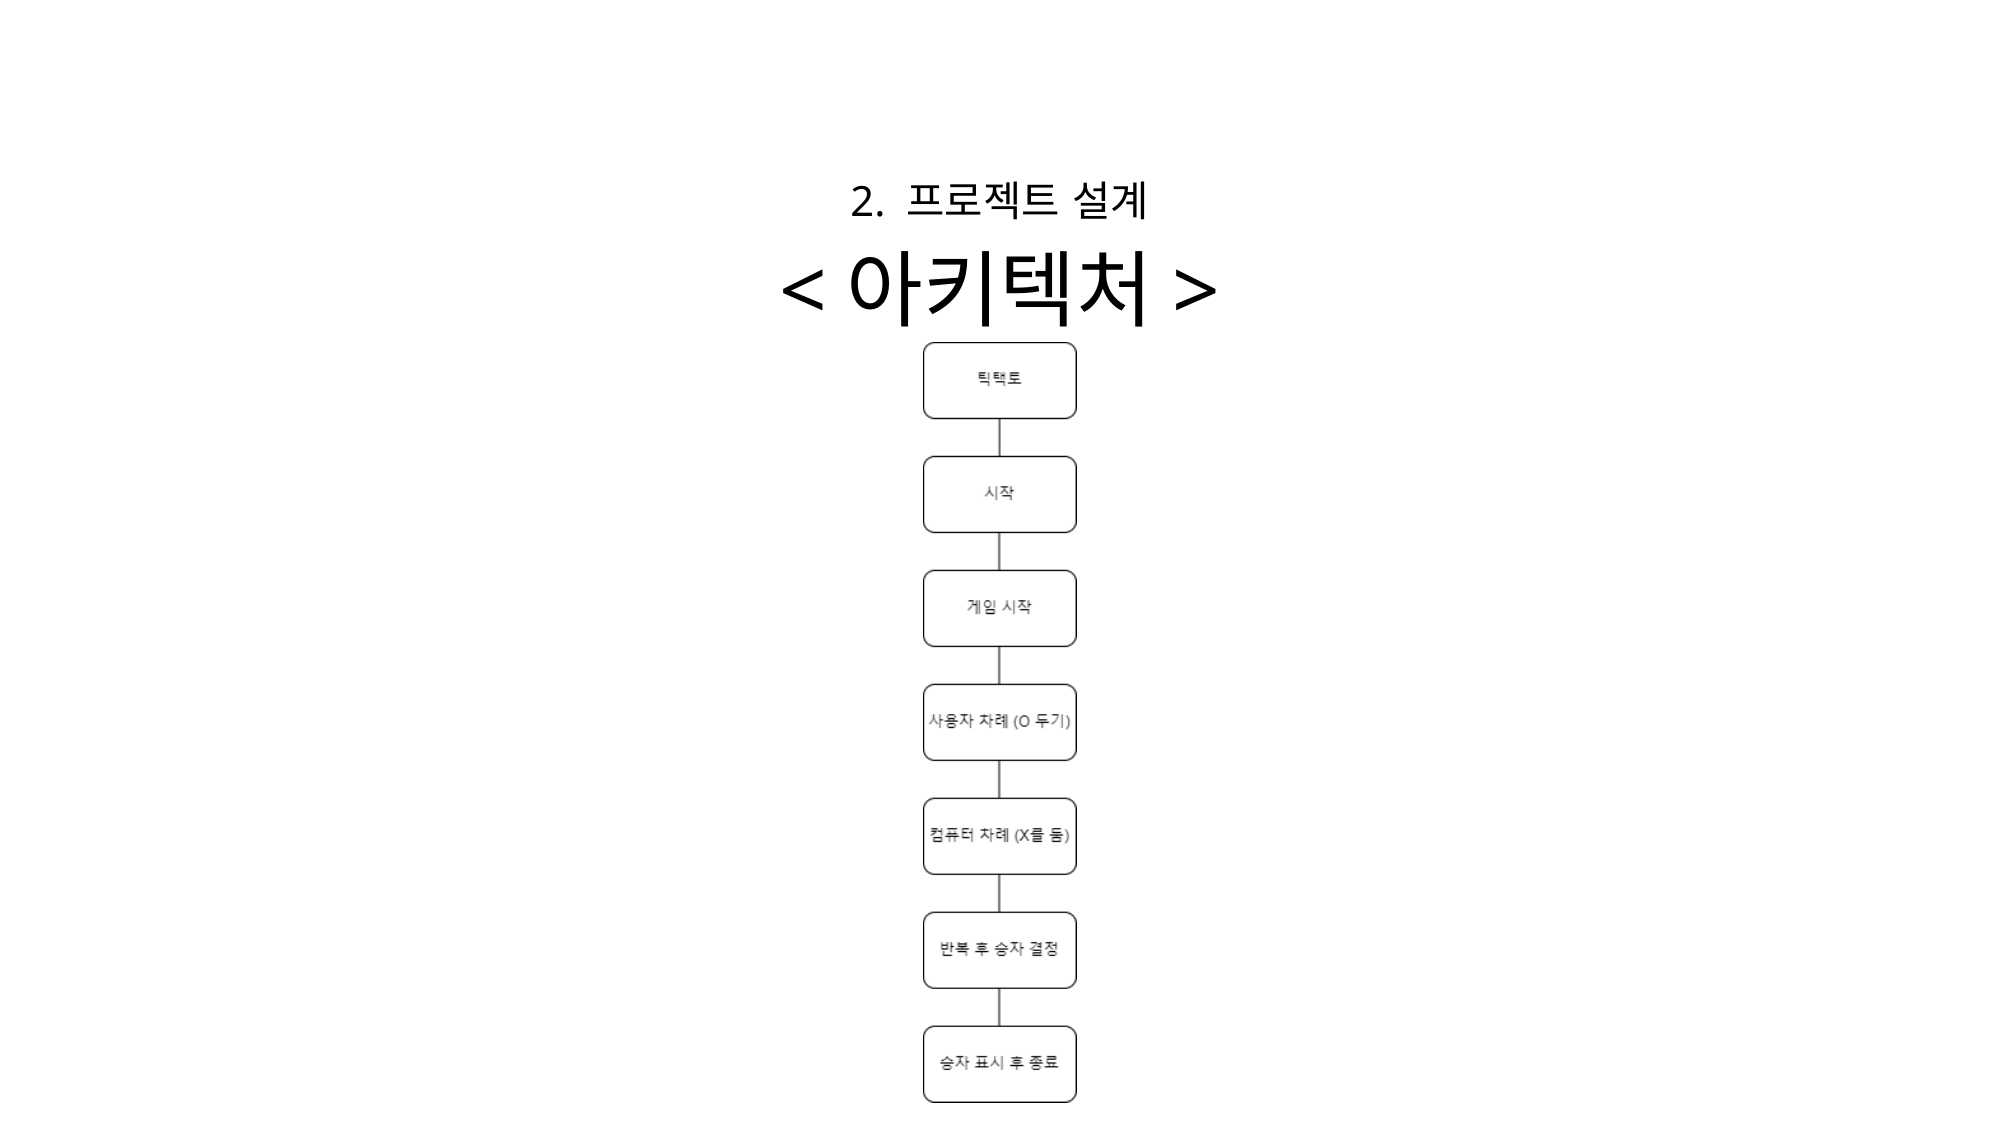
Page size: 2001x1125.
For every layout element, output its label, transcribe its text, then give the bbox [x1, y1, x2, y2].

picture [923, 342, 1077, 1103]
text_box 2. 프로젝트 설계 [835, 167, 1165, 233]
title <아키텍처> [424, 184, 1576, 403]
